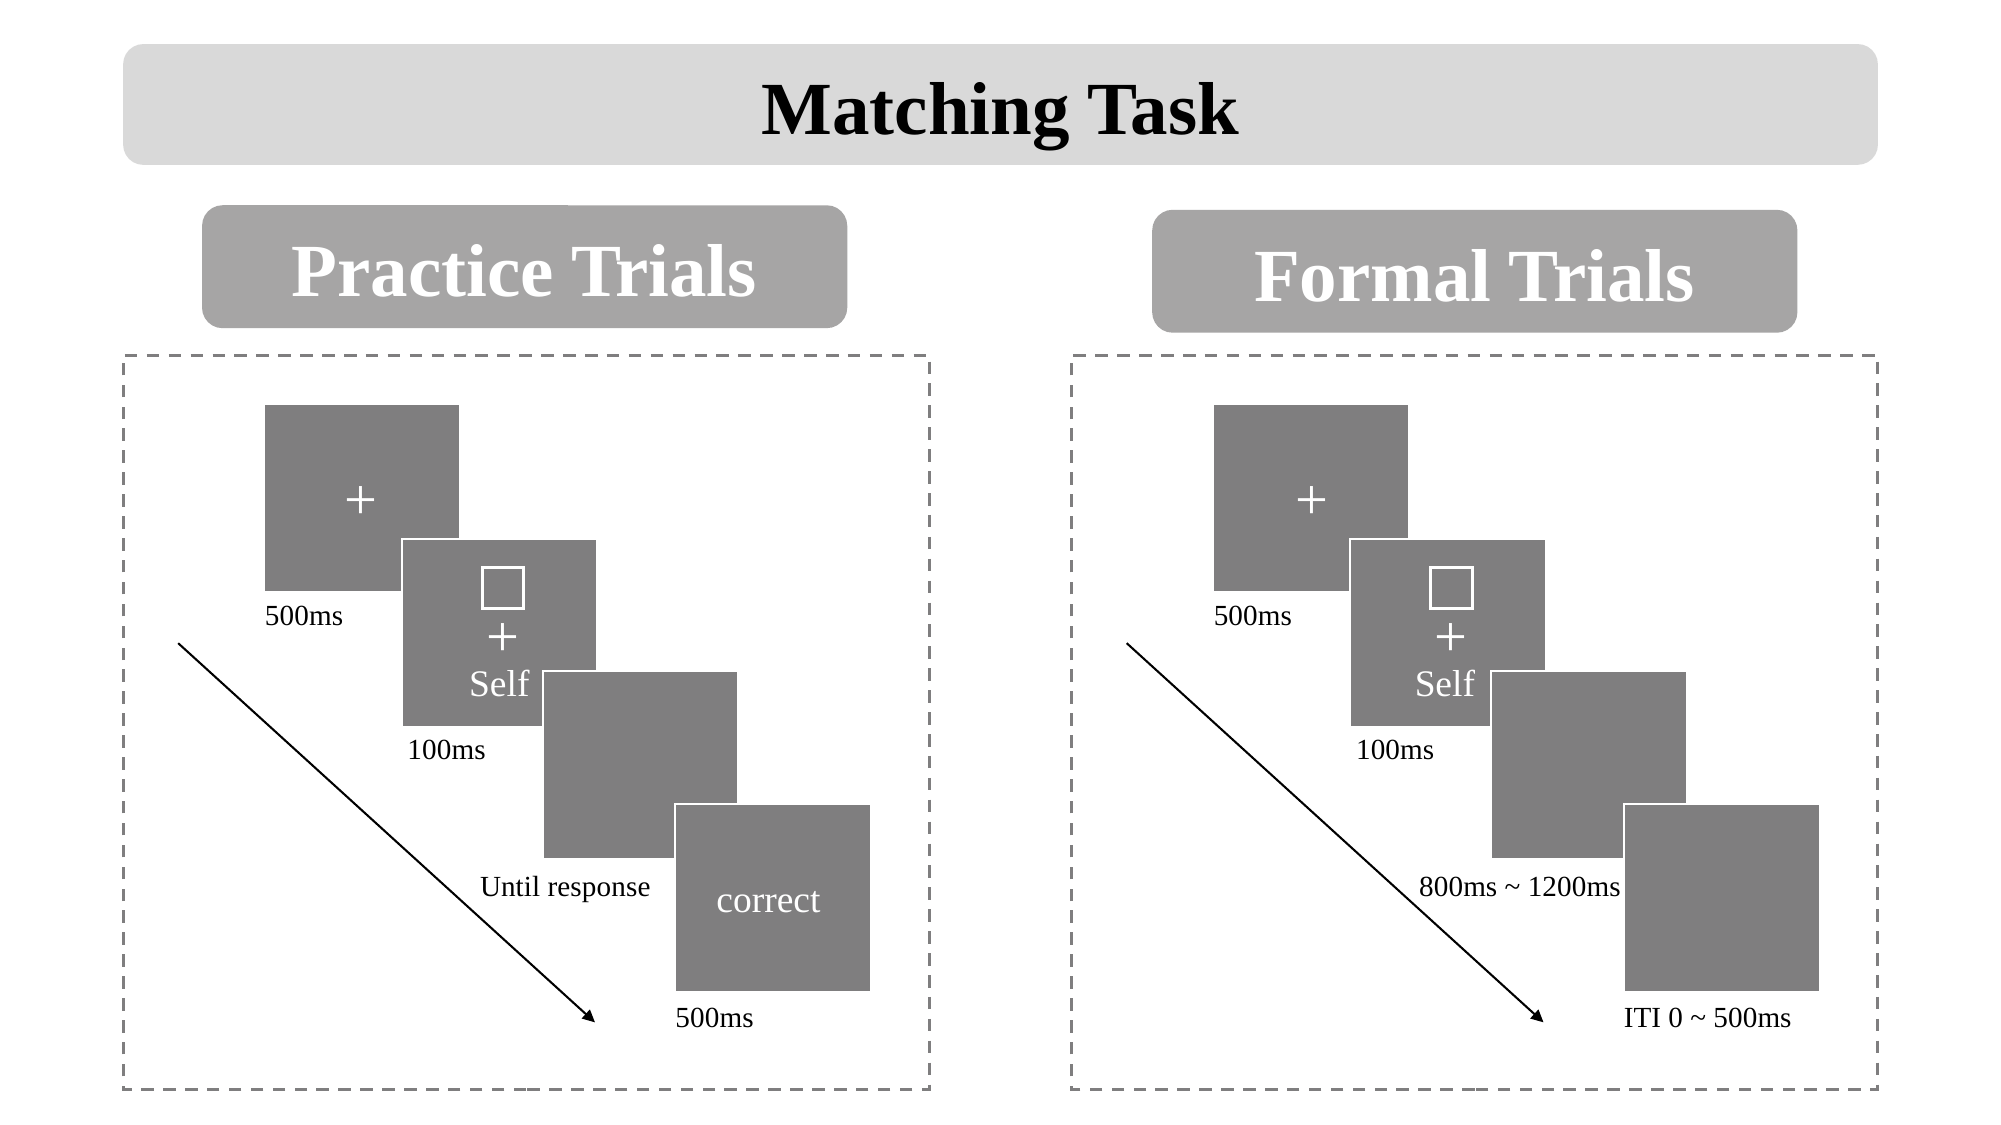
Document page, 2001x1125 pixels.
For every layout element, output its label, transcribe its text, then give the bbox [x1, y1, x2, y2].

text_box Formal Trials [1151, 208, 1799, 334]
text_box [123, 355, 930, 1090]
text_box Practice Trials [200, 204, 849, 330]
text_box Matching Task [122, 43, 1879, 166]
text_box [1071, 355, 1878, 1090]
